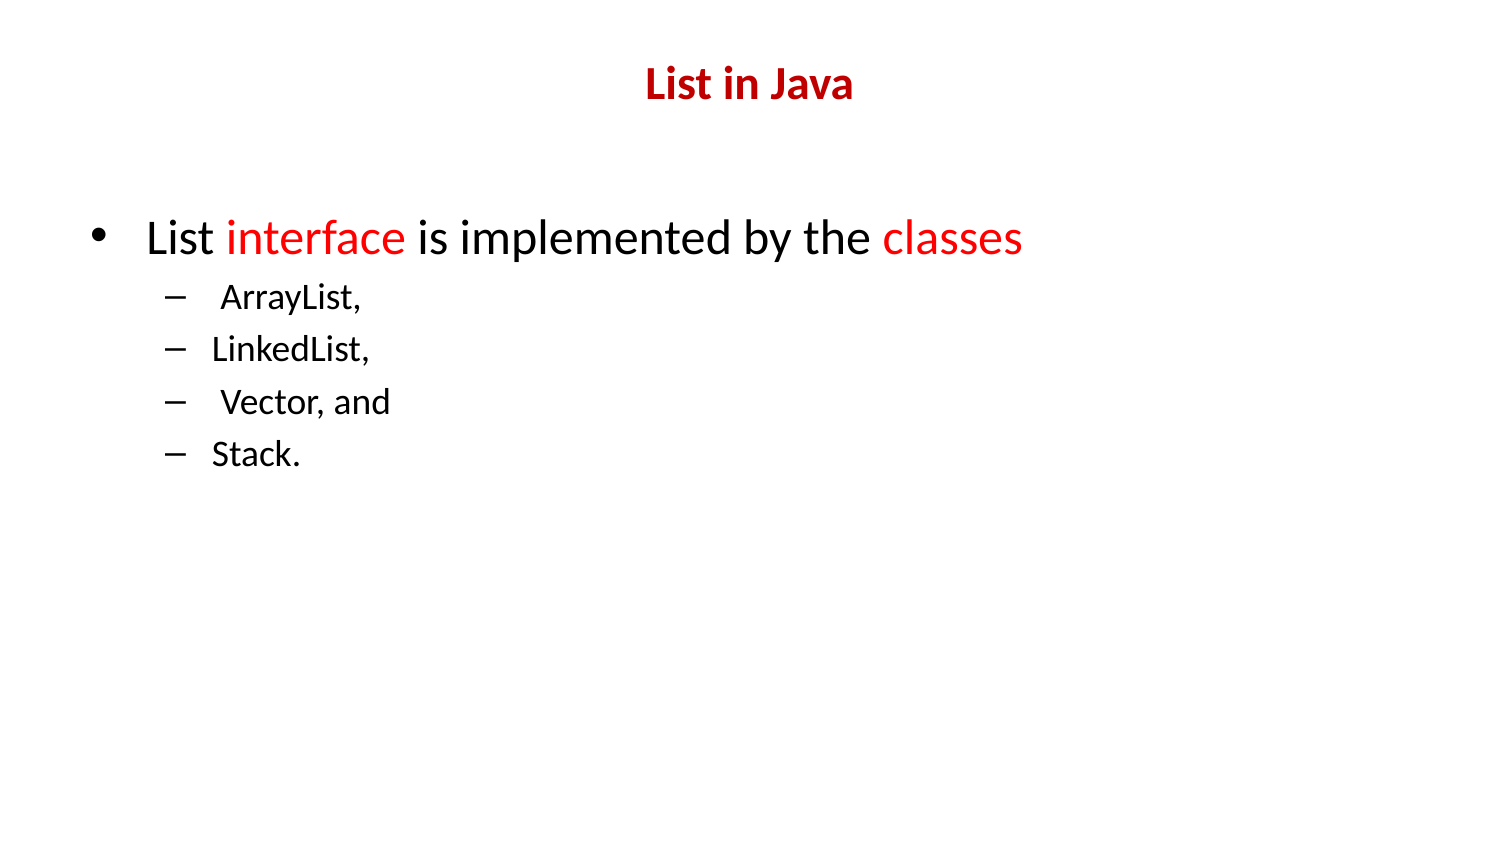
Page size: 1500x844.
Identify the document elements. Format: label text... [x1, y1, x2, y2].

title List in Java [103, 44, 1397, 118]
list List interface is implemented by the classes ArrayList, LinkedList, Vector, and Stack. [75, 196, 1425, 754]
